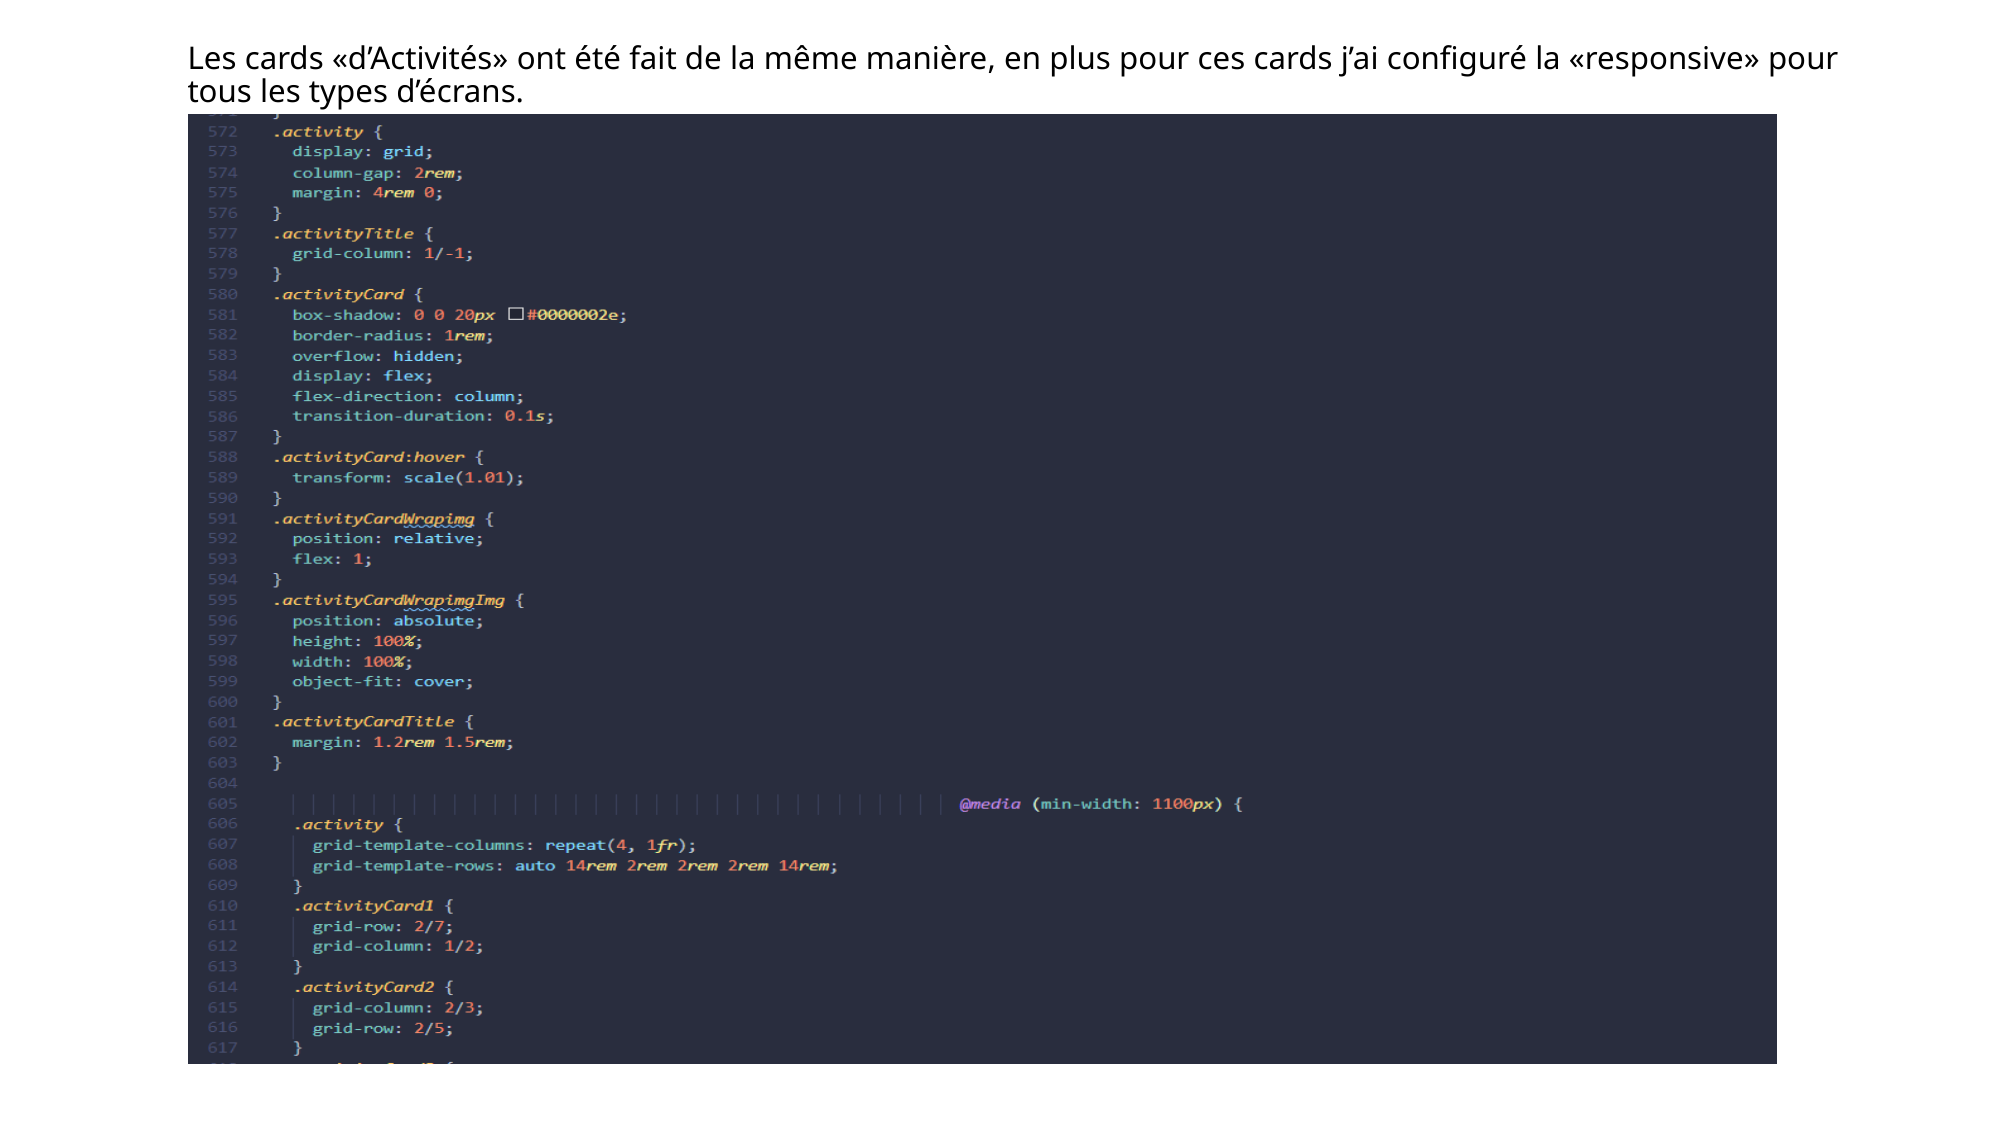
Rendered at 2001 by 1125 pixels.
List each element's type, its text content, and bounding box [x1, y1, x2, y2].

title Les cards «d’Activités» ont été fait de la même manière, en plus pour ces cards j’ai configuré la «responsive» pour tous les types d’écrans. [172, 13, 1863, 139]
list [188, 114, 1777, 1064]
